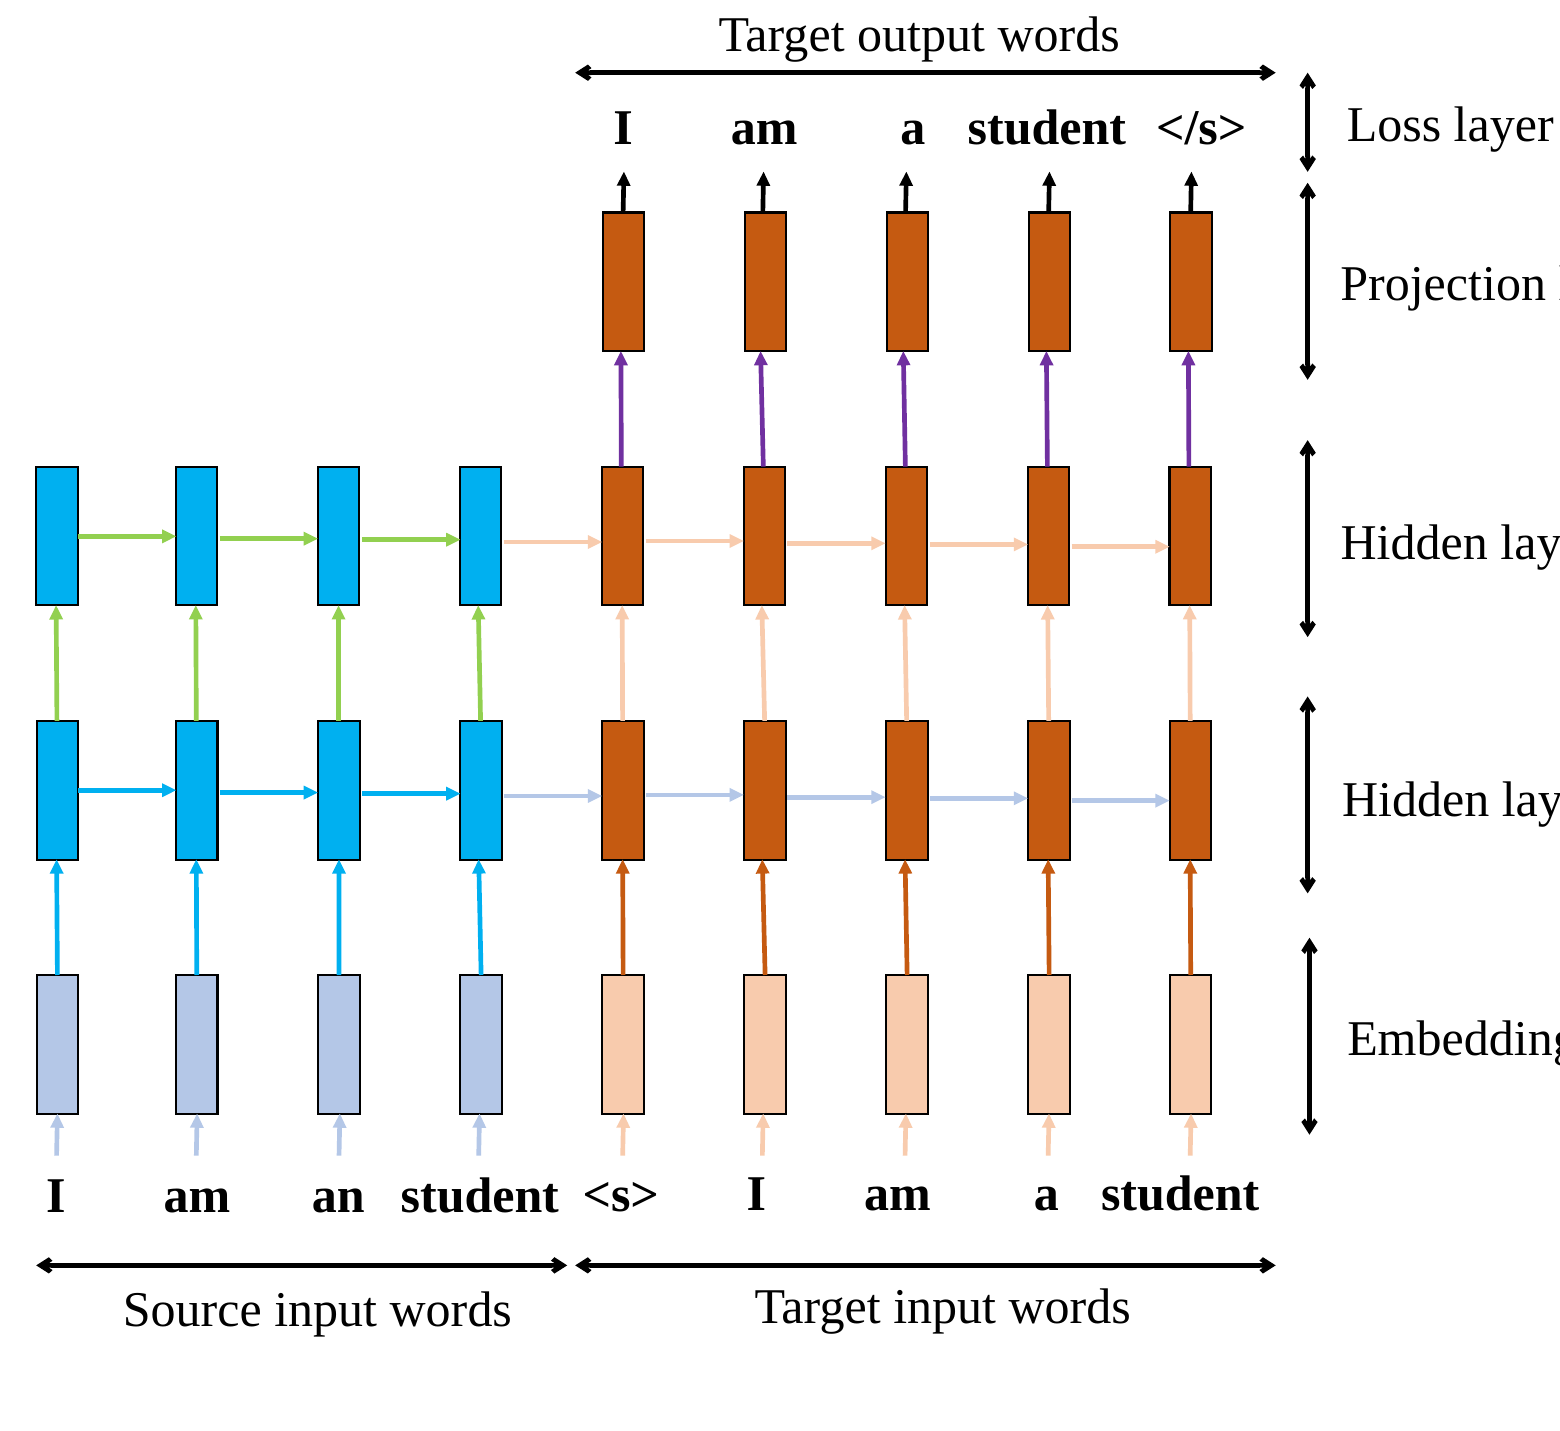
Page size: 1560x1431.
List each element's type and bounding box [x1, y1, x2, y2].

text_box [31, 0, 1560, 1345]
